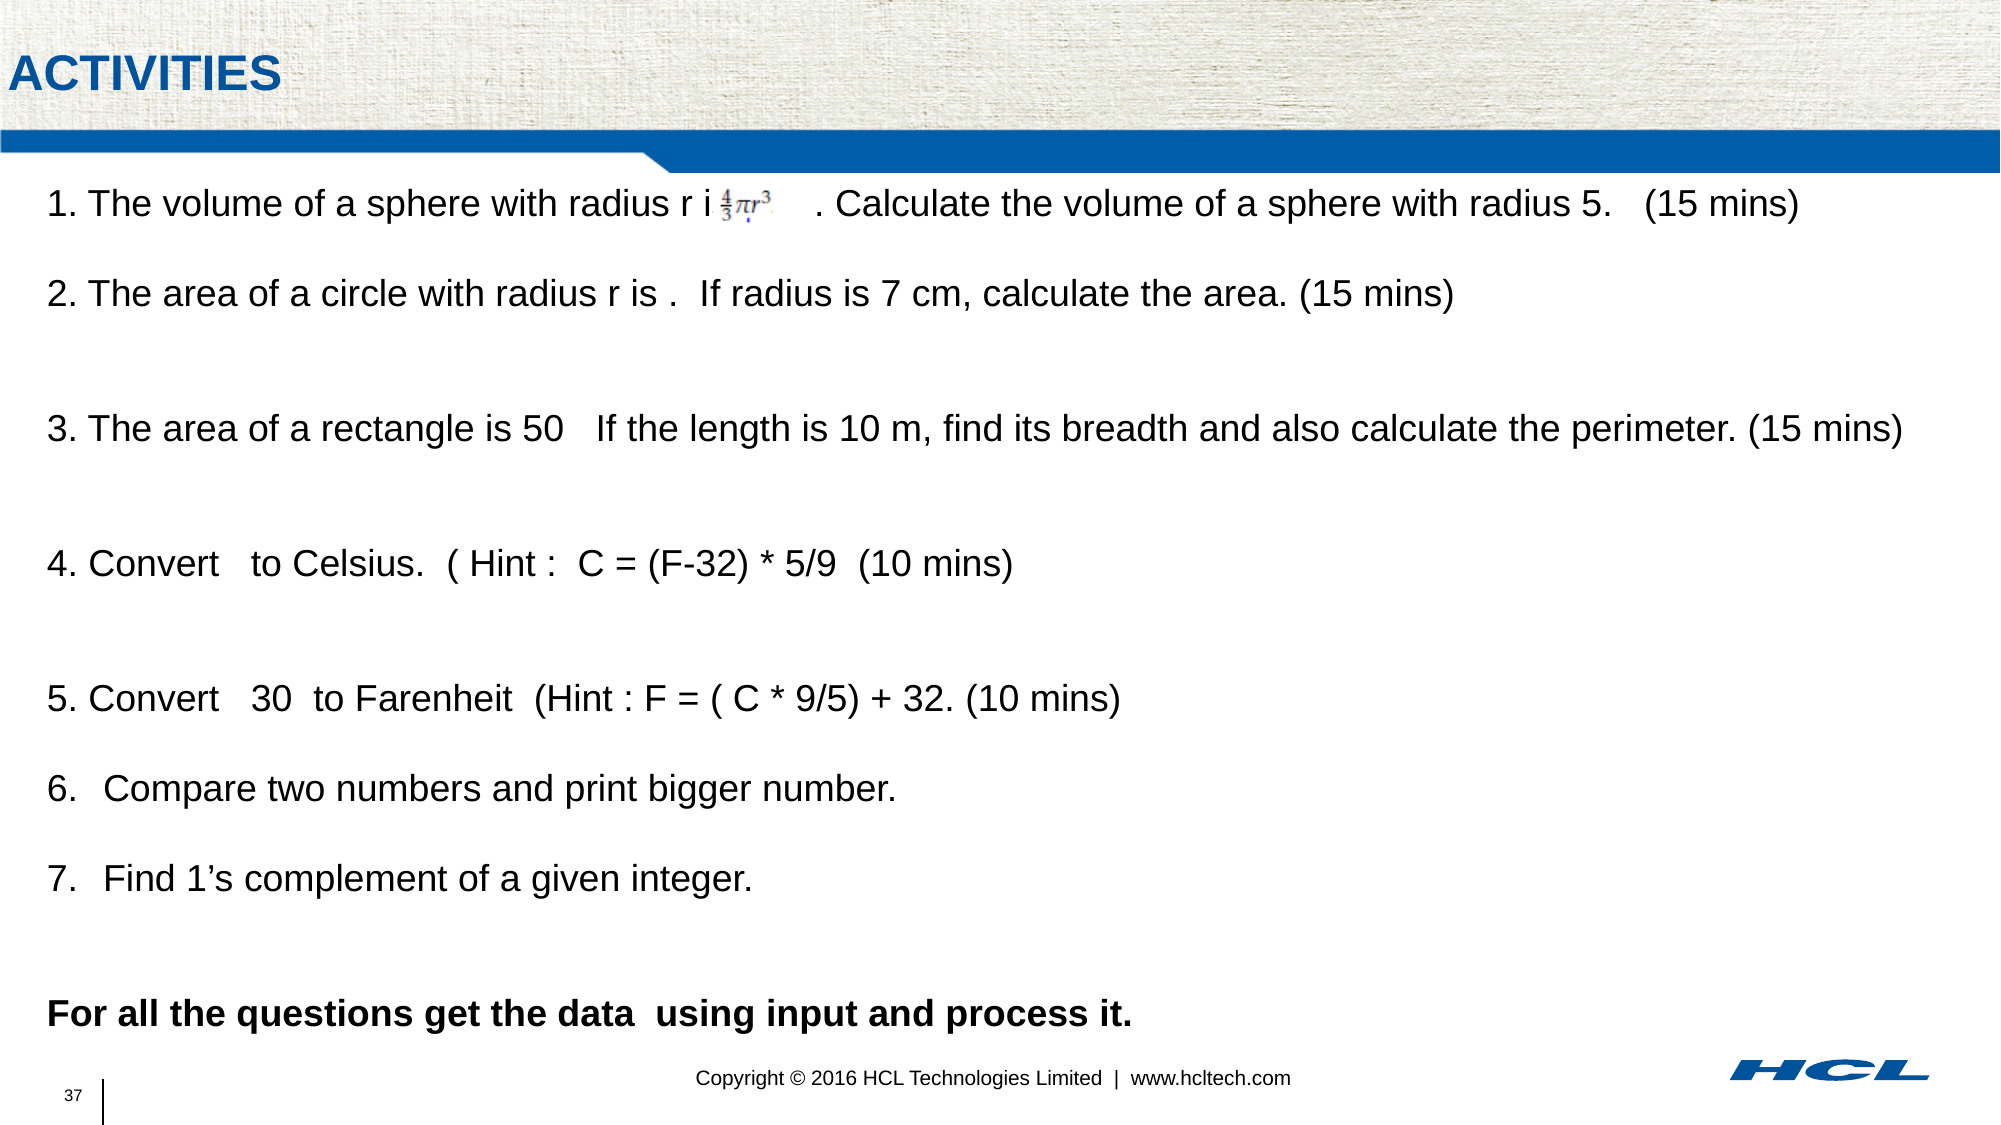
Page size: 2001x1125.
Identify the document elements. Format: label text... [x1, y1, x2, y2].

title activities [0, 8, 1867, 132]
picture [712, 174, 773, 229]
picture [0, 0, 2000, 173]
